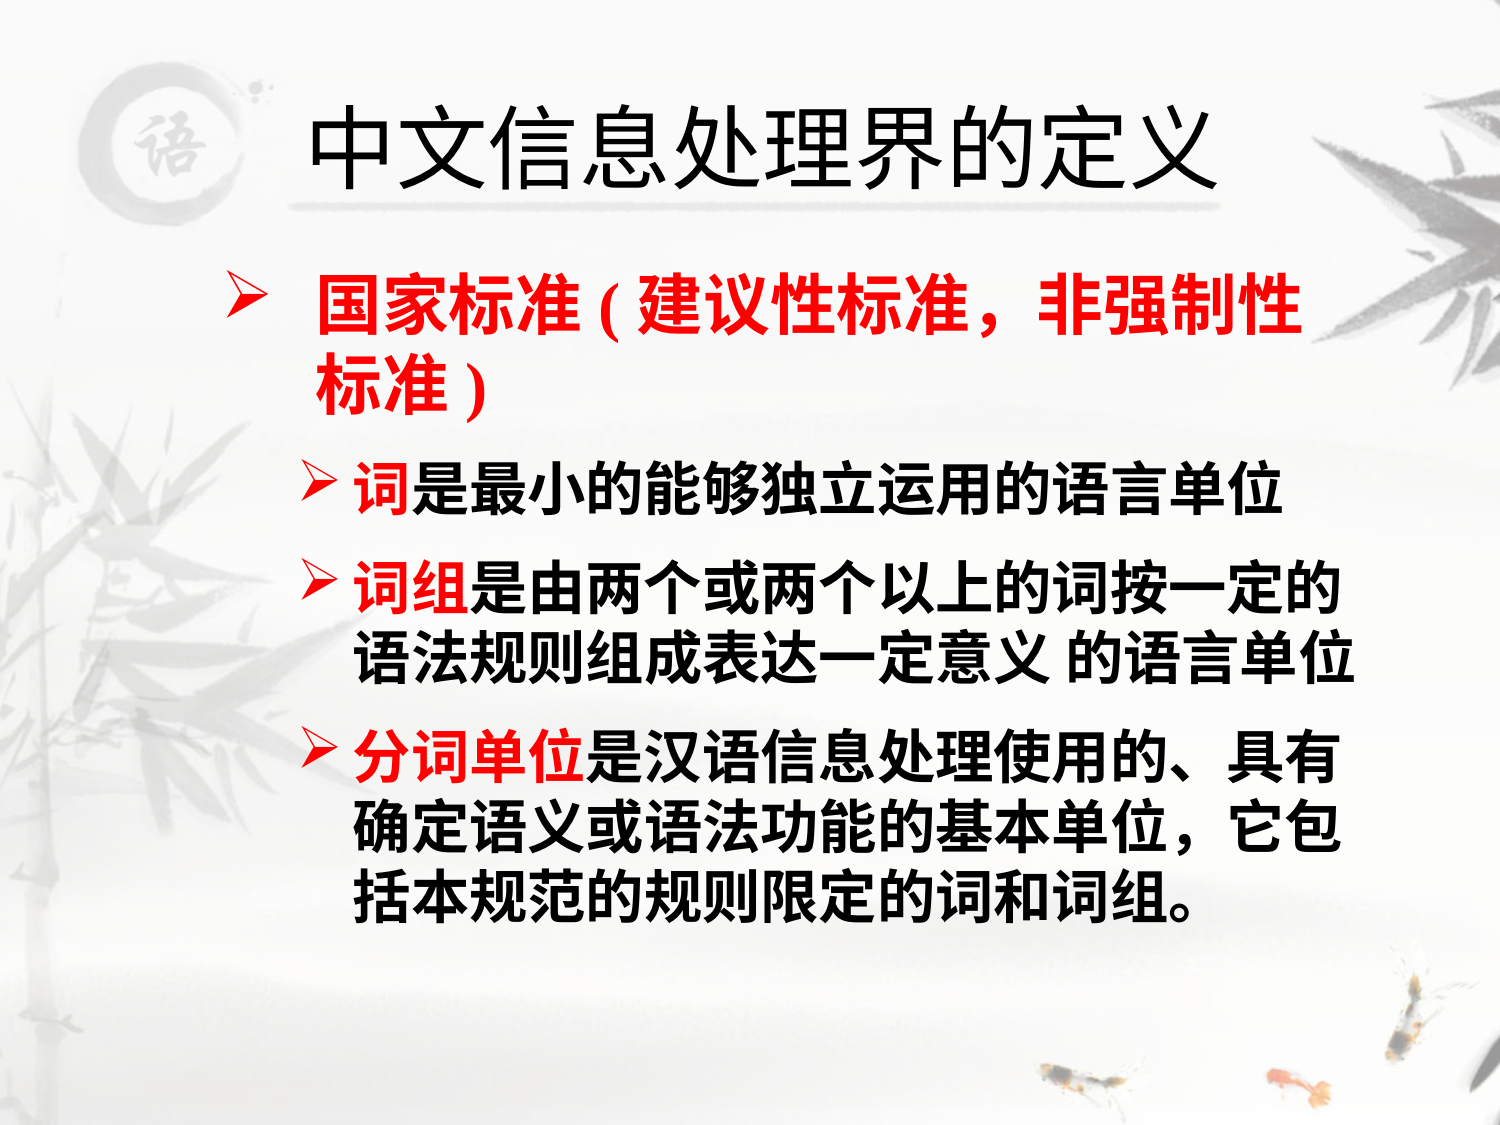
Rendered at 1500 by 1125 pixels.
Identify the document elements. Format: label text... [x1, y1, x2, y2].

list 国家标准(建议性标准，非强制性标准) 词是最小的能够独立运用的语言单位 词组是由两个或两个以上的词按一定的语法规则组成表达一定意义 的语言单位 分词单位是汉语信息处理使用的、具有确定语义或语法功能的基本单位，它包括本规范的规则限定的词和词组。 [206, 255, 1376, 1024]
title 中文信息处理界的定义 [289, 66, 1306, 209]
